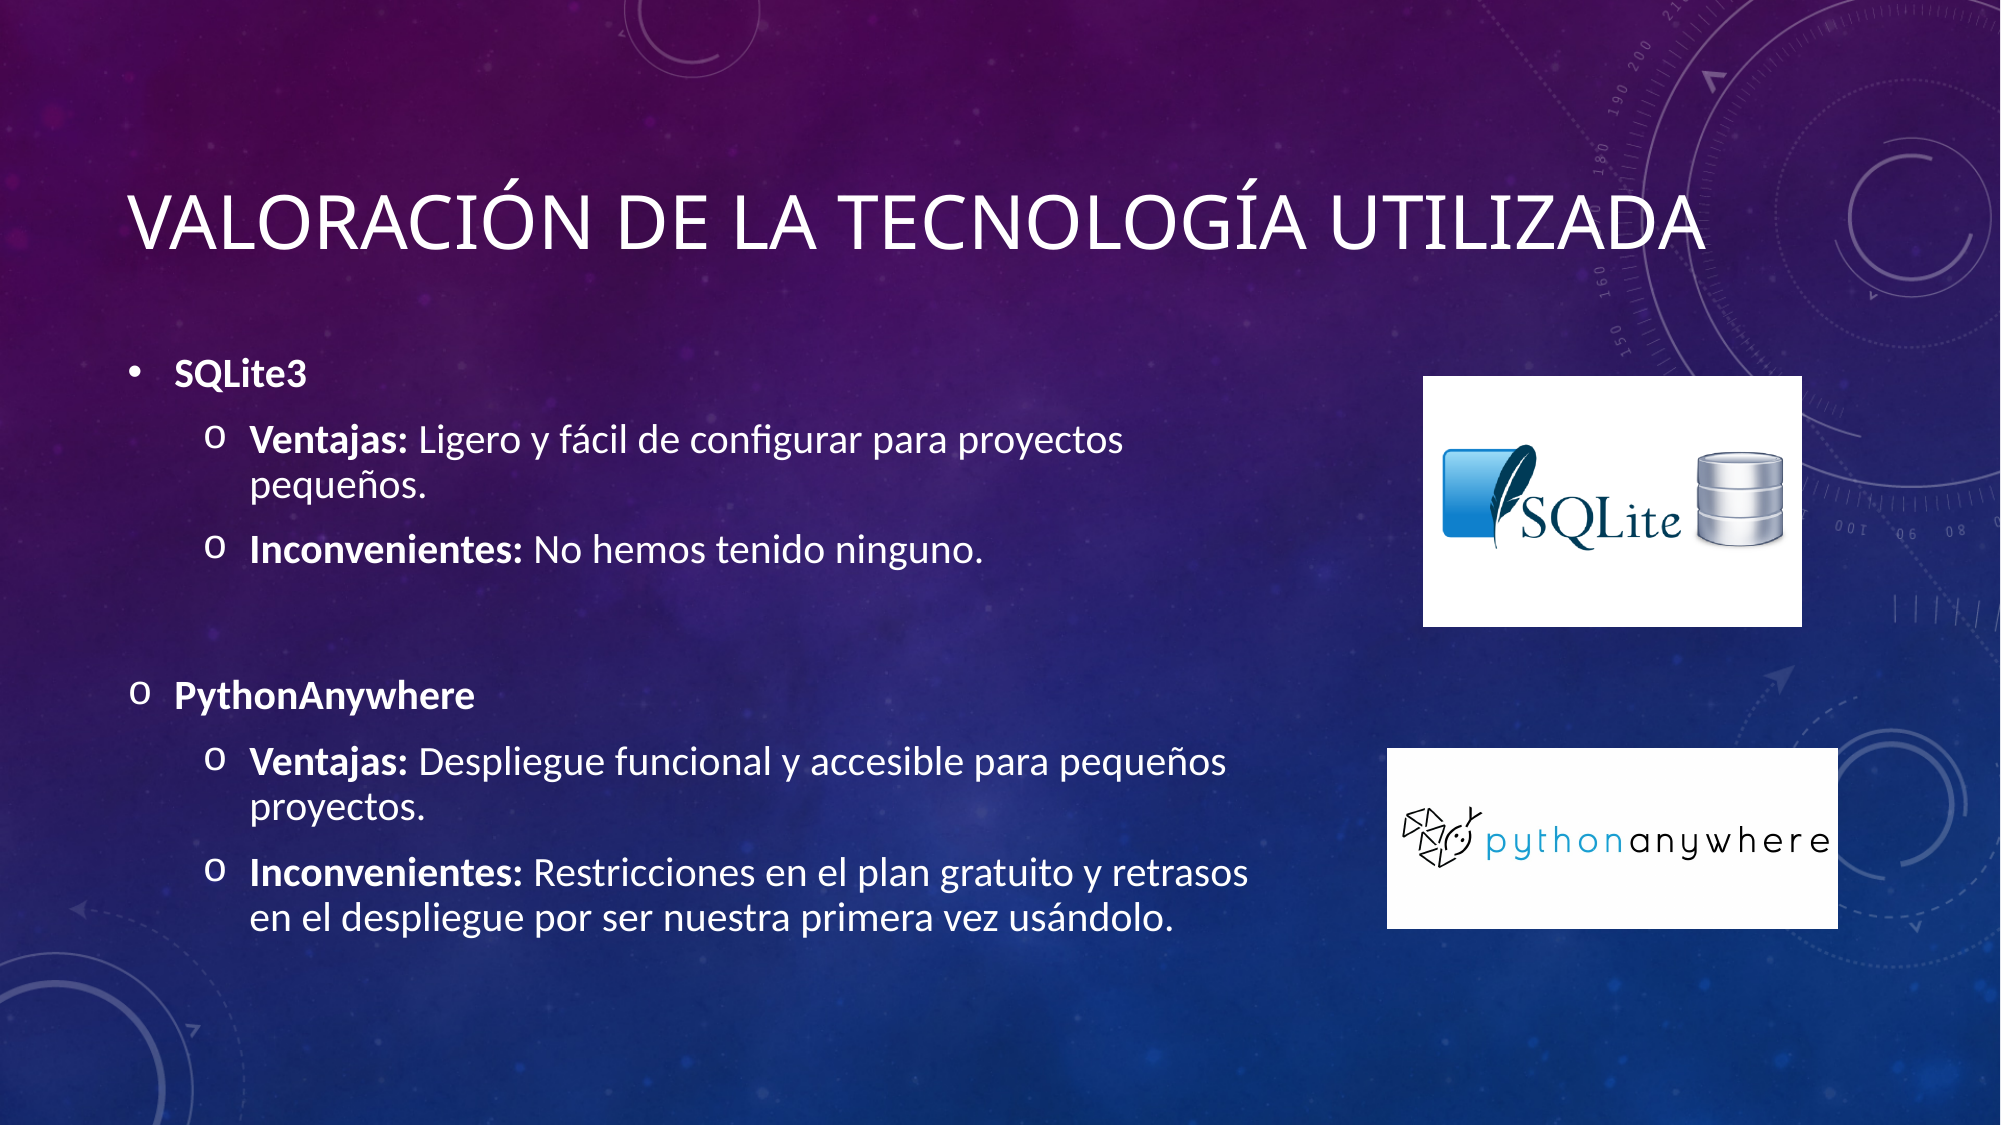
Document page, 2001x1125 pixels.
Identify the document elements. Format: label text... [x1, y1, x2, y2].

list SQLite3 Ventajas: Ligero y fácil de configurar para proyectos pequeños. Inconvenientes: No hemos tenido ninguno. PythonAnywhere Ventajas: Despliegue funcional y accesible para pequeños proyectos. Inconvenientes: Restricciones en el plan gratuito y retrasos en el despliegue por ser nuestra primera vez usándolo. [112, 341, 1309, 950]
picture [0, 0, 2001, 1125]
title Valoración de la tecnología utilizada [112, 99, 1775, 339]
